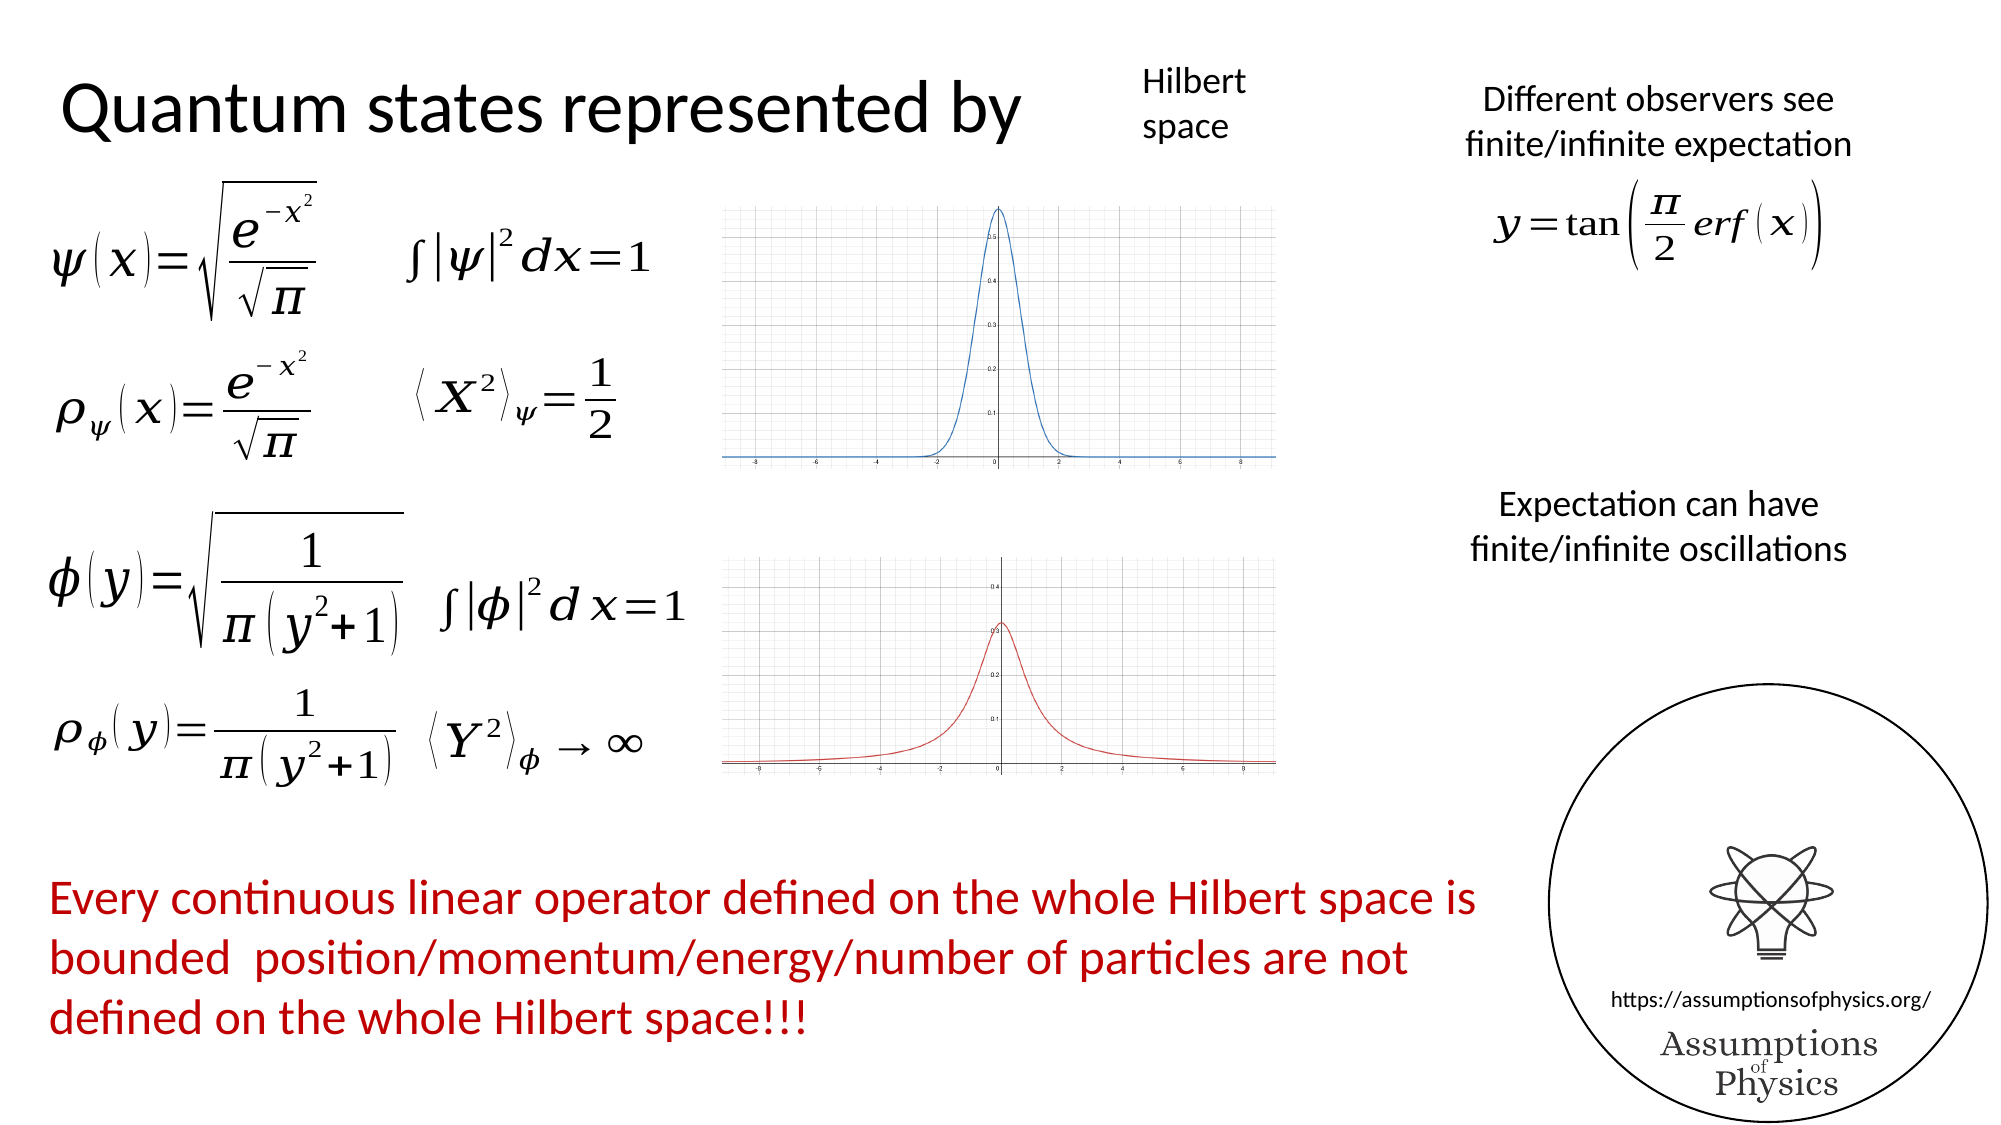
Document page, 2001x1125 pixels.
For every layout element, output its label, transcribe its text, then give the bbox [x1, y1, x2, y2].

text_box Different observers see finite/infinite expectation [1450, 66, 1868, 172]
picture [722, 206, 1276, 469]
picture [1660, 1029, 1877, 1103]
text_box Expectation can have finite/infinite oscillations [1455, 471, 1863, 577]
picture [722, 557, 1276, 775]
picture [1709, 846, 1834, 960]
text_box Hilbert space [1127, 48, 1262, 154]
